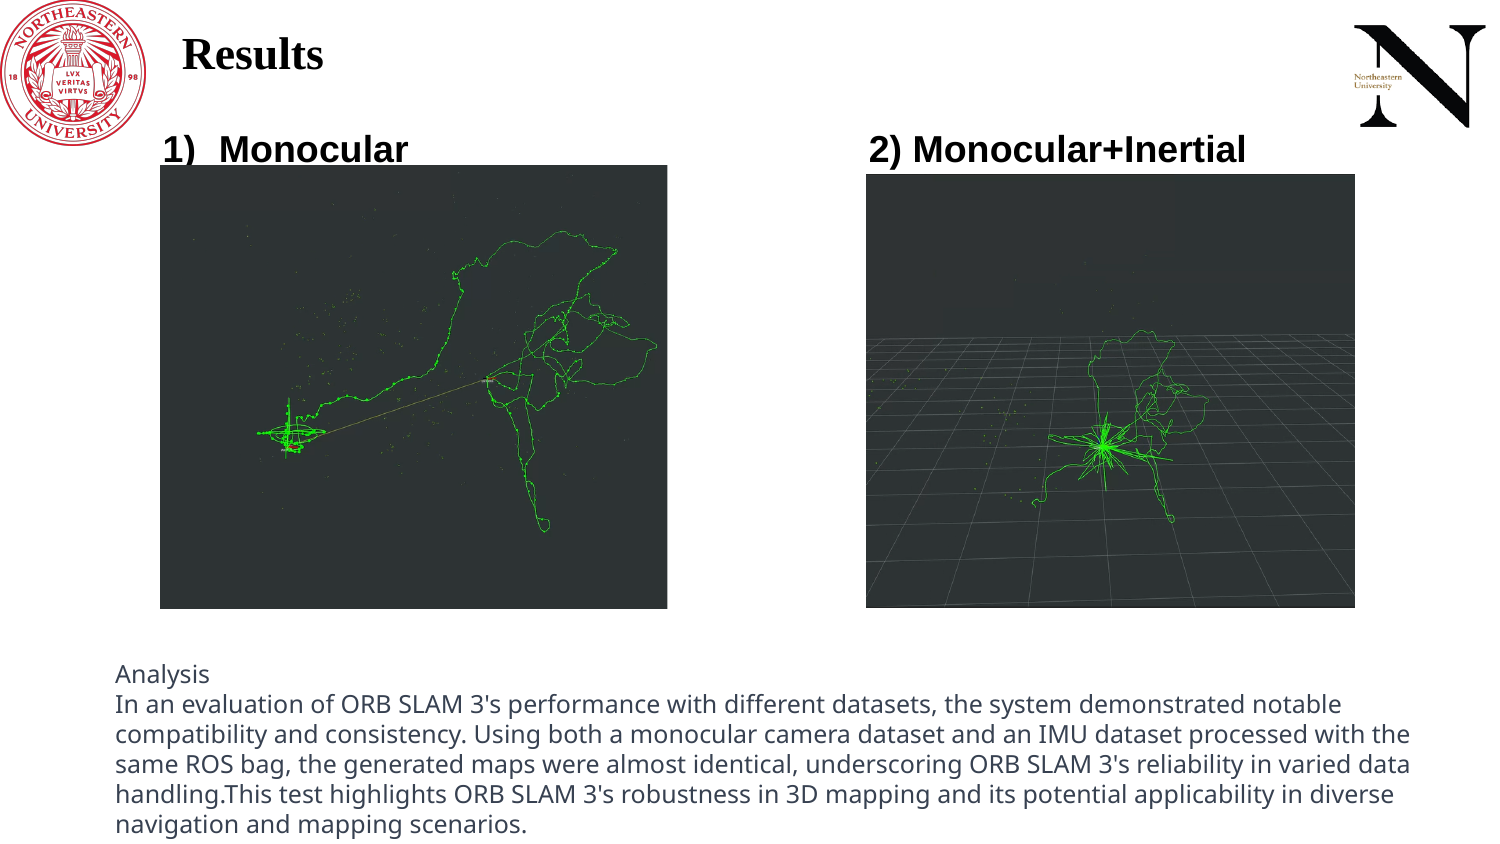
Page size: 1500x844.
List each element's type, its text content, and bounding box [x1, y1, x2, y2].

picture [145, 165, 668, 618]
picture [0, 0, 147, 147]
picture [1338, 0, 1500, 162]
text_box Analysis In an evaluation of ORB SLAM 3's performance with different datasets, the system demonstrated notable compatibility and consistency. Using both a monocular camera dataset and an IMU dataset processed with the same ROS bag, the generated maps were almost identical, underscoring ORB SLAM 3's reliability in varied data handling.This test highlights ORB SLAM 3's robustness in 3D mapping and its potential applicability in diverse navigation and mapping scenarios. [100, 643, 1457, 824]
list Monocular 2) Monocular+Inertial [129, 103, 1500, 555]
picture [866, 173, 1356, 608]
title Results [166, 9, 1333, 103]
